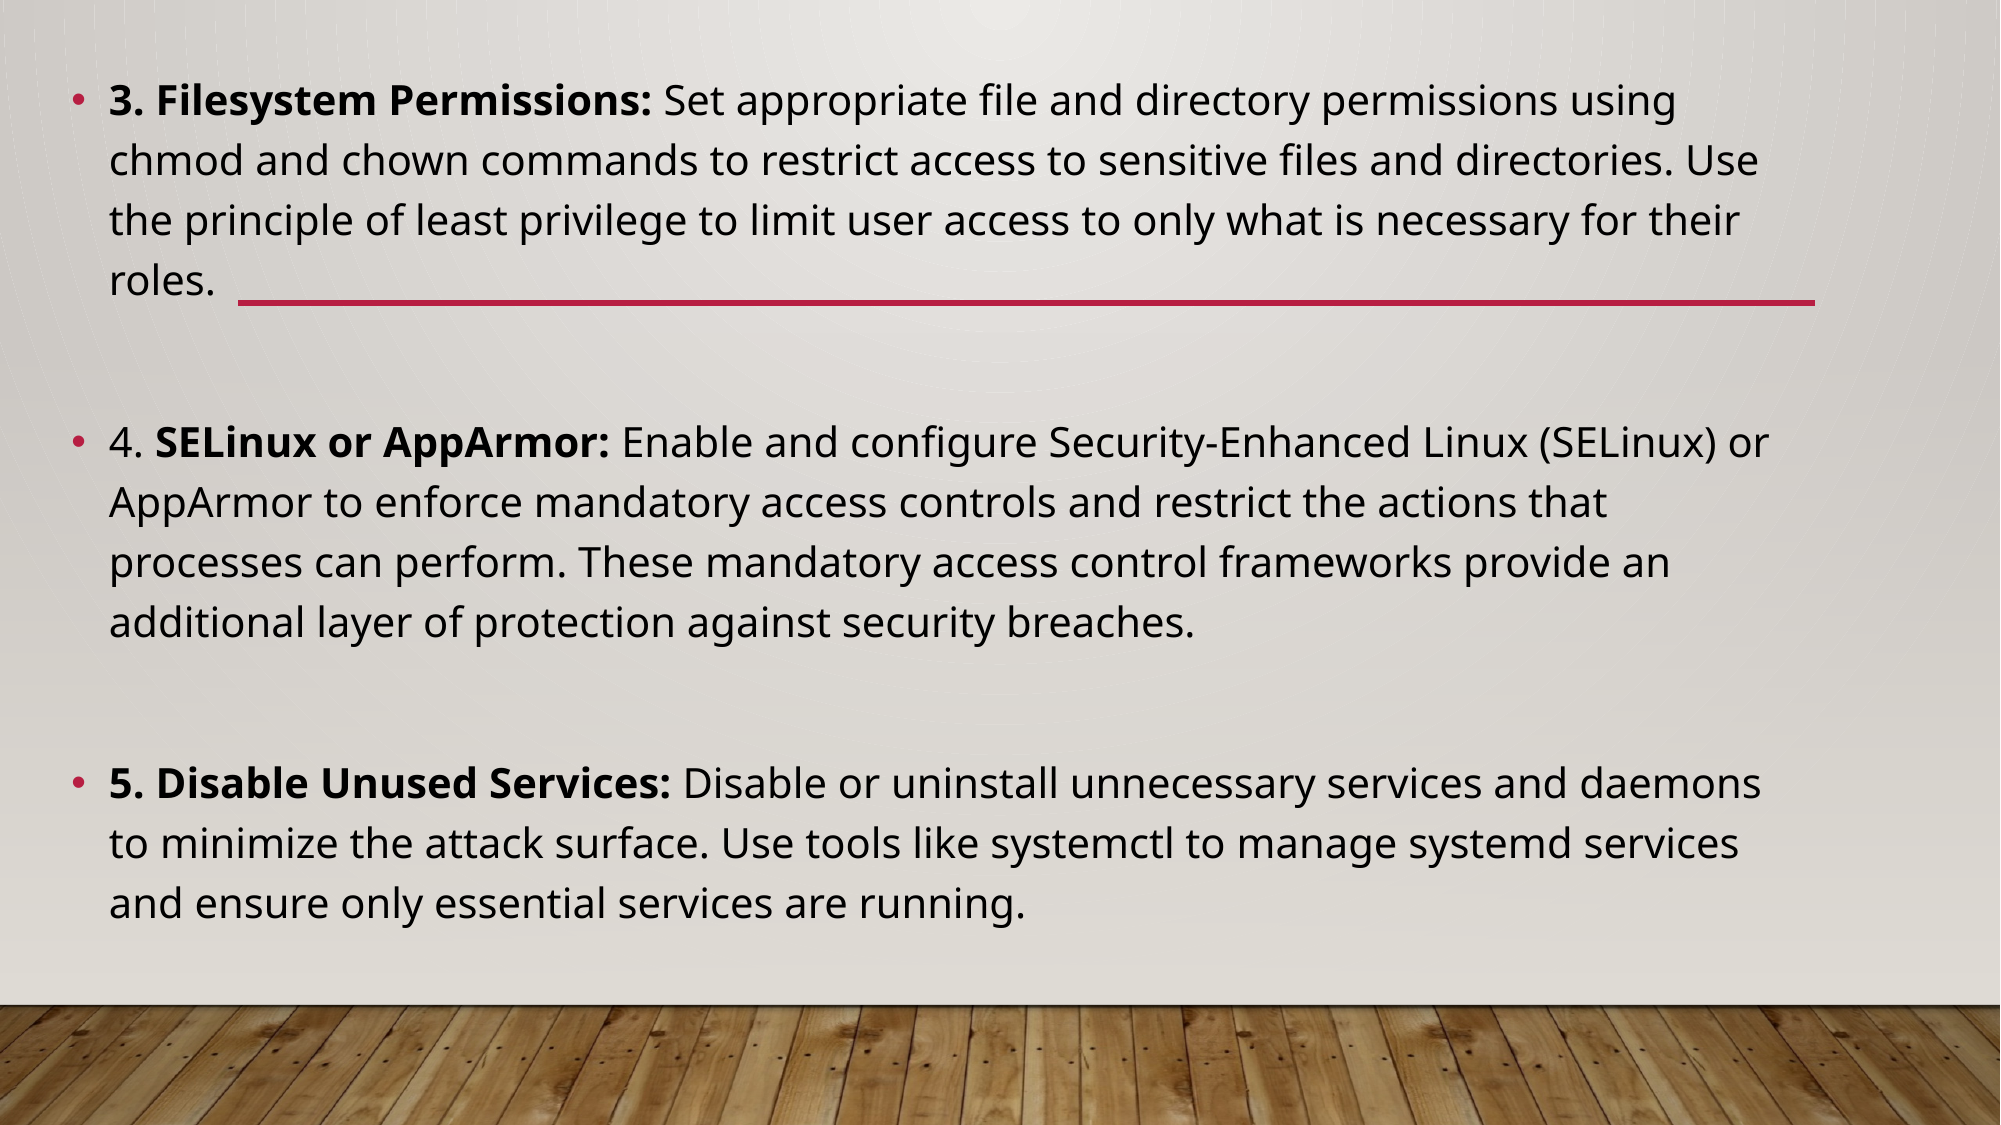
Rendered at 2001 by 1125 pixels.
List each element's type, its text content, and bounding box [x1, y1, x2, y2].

picture [0, 1005, 2000, 1125]
list 3. Filesystem Permissions: Set appropriate file and directory permissions using chmod and chown commands to restrict access to sensitive files and directories. Use the principle of least privilege to limit user access to only what is necessary for their roles. 4. SELinux or AppArmor: Enable and configure Security-Enhanced Linux (SELinux) or AppArmor to enforce mandatory access controls and restrict the actions that processes can perform. These mandatory access control frameworks provide an additional layer of protection against security breaches. 5. Disable Unused Services: Disable or uninstall unnecessary services and daemons to minimize the attack surface. Use tools like systemctl to manage systemd services and ensure only essential services are running. [56, 56, 1804, 988]
